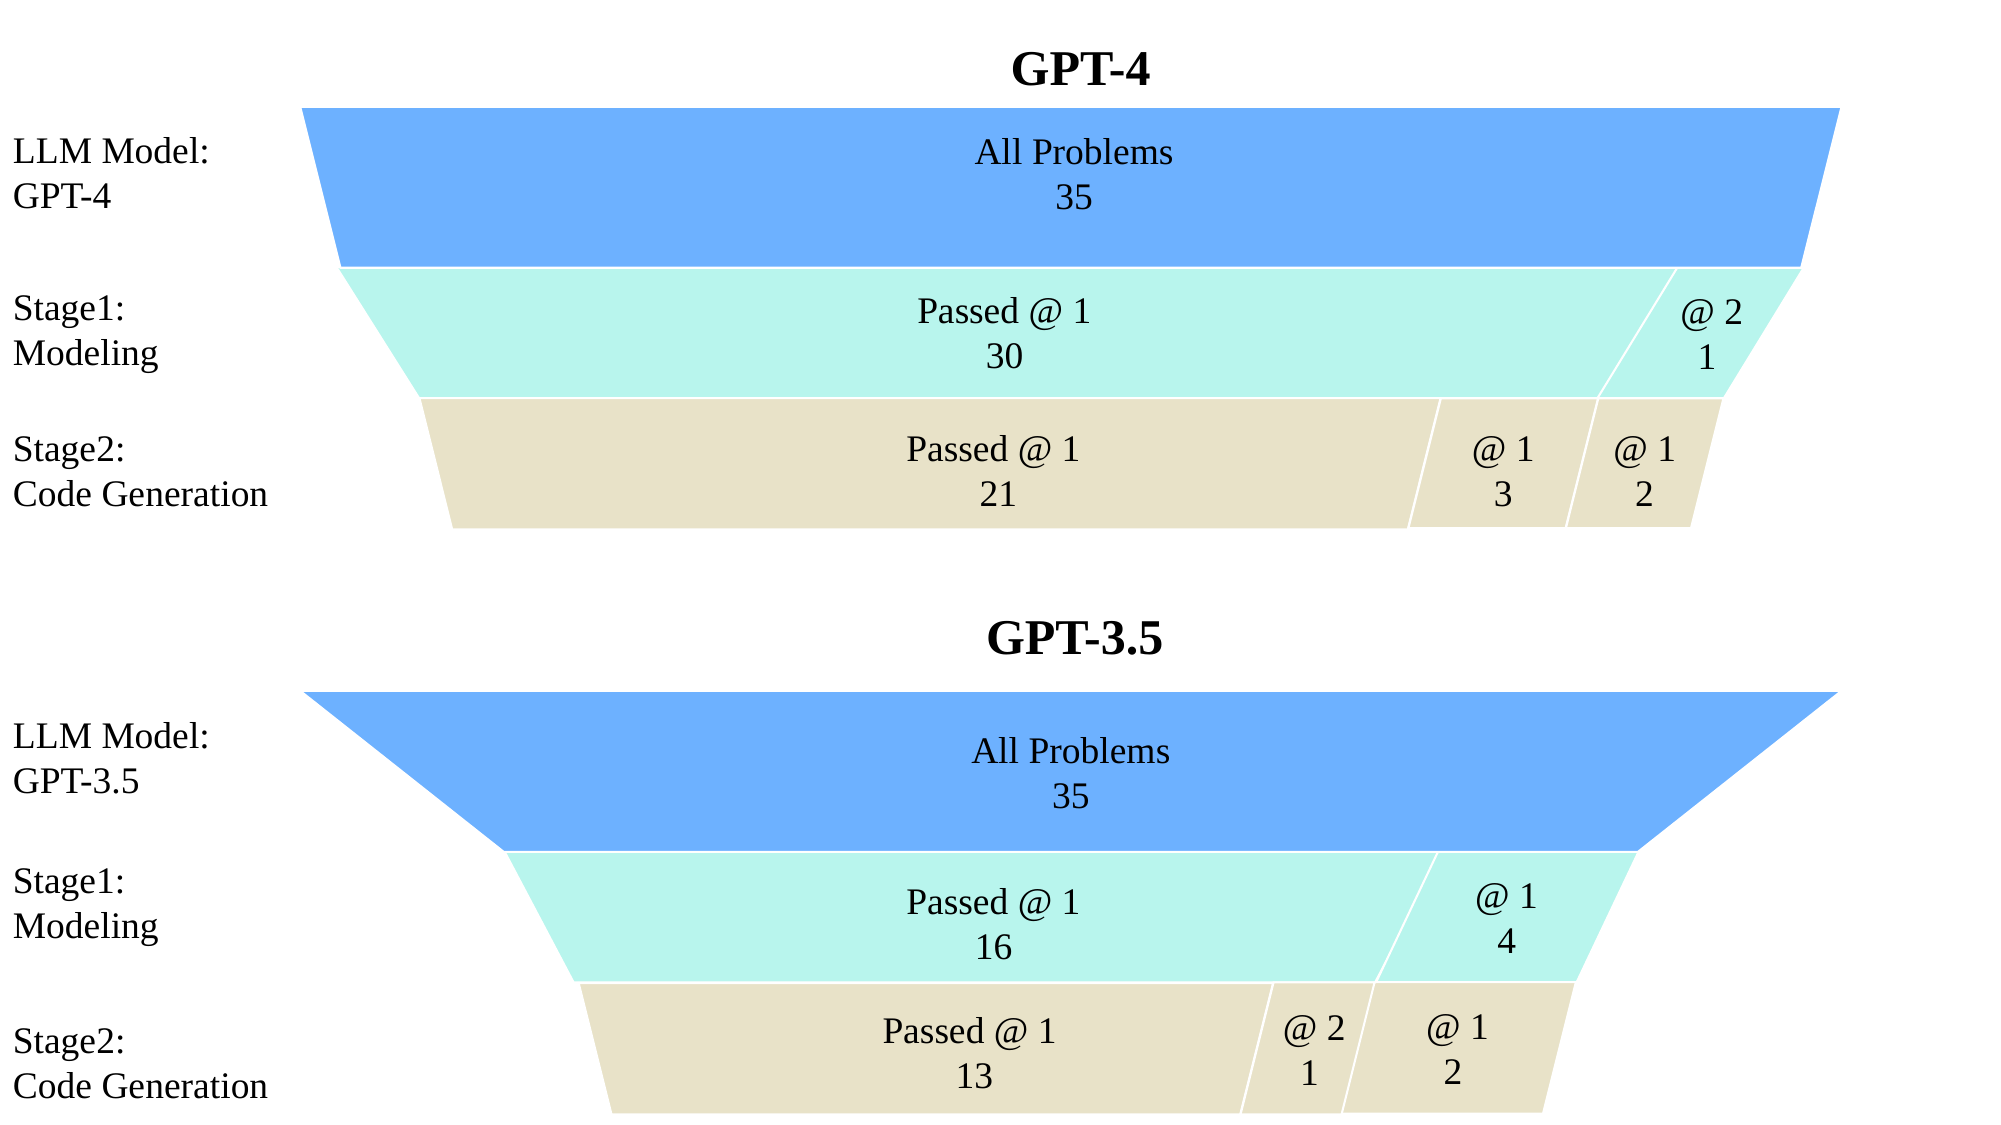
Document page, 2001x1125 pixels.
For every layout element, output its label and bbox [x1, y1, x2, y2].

text_box [0, 597, 1842, 1115]
text_box [0, 28, 1842, 530]
